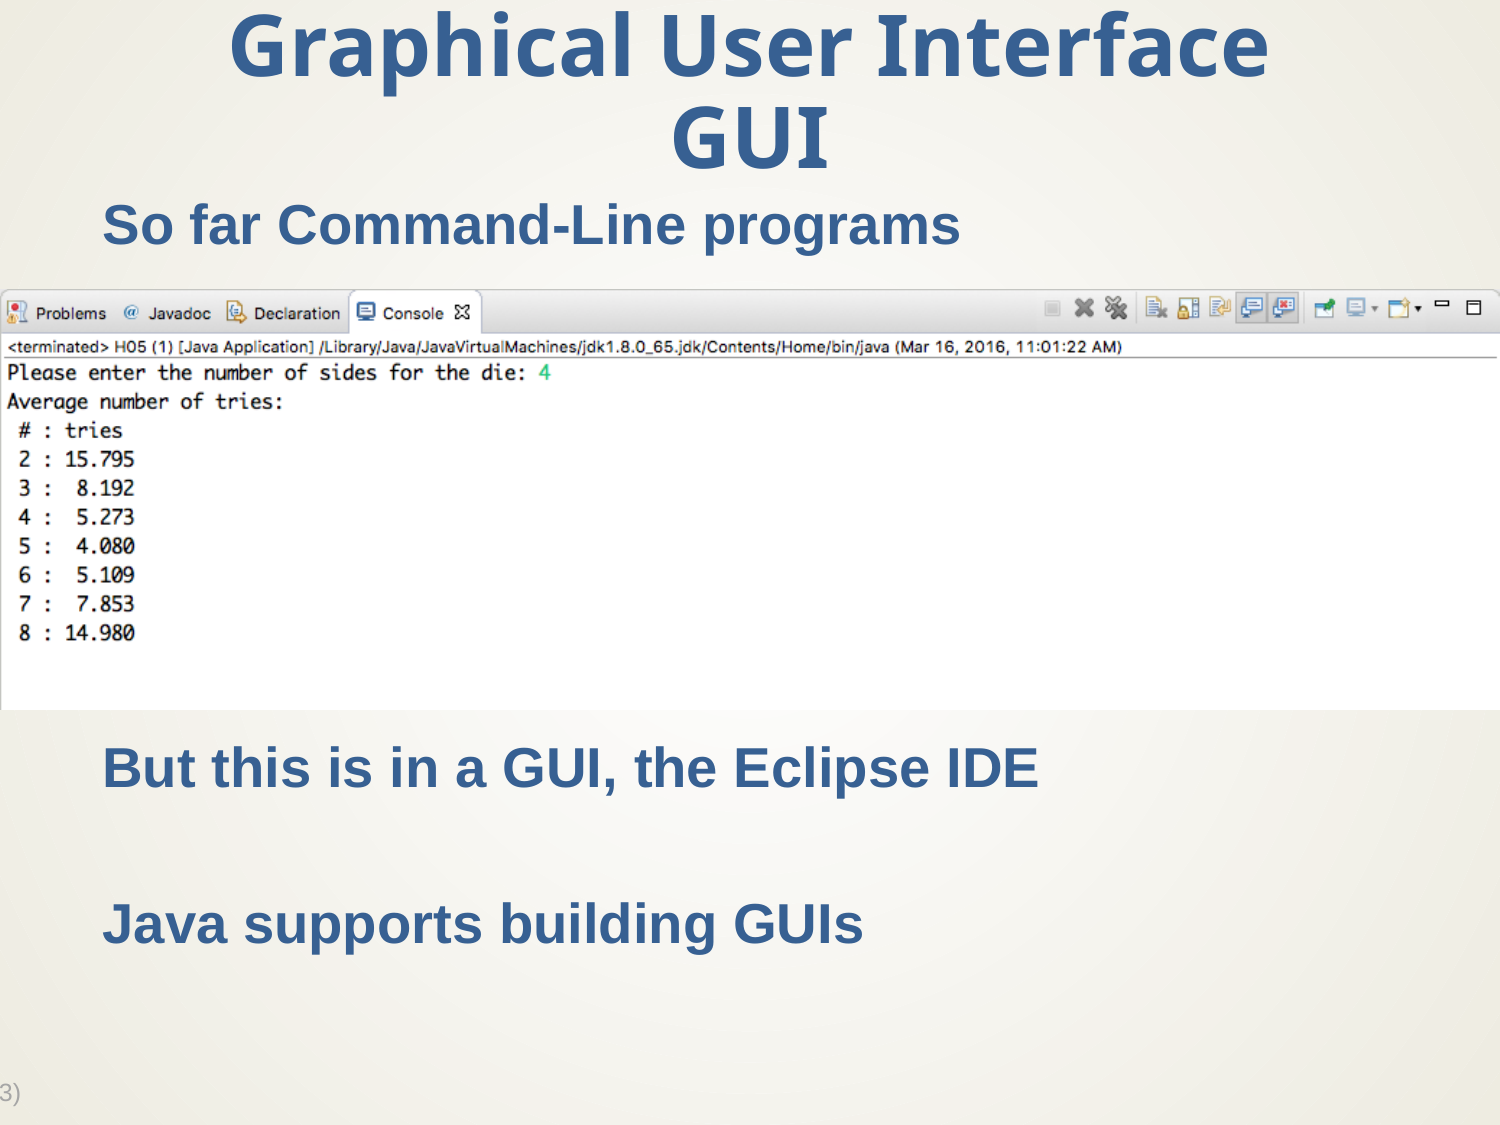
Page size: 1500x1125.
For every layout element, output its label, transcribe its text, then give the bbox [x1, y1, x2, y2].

picture [0, 289, 1500, 711]
title Graphical User Interface GUI [0, 24, 1500, 166]
list So far Command-Line programs But this is in a GUI, the Eclipse IDE Java supports building GUIs [56, 187, 1444, 287]
list So far Command-Line programs But this is in a GUI, the Eclipse IDE Java supports building GUIs [56, 720, 1444, 1036]
